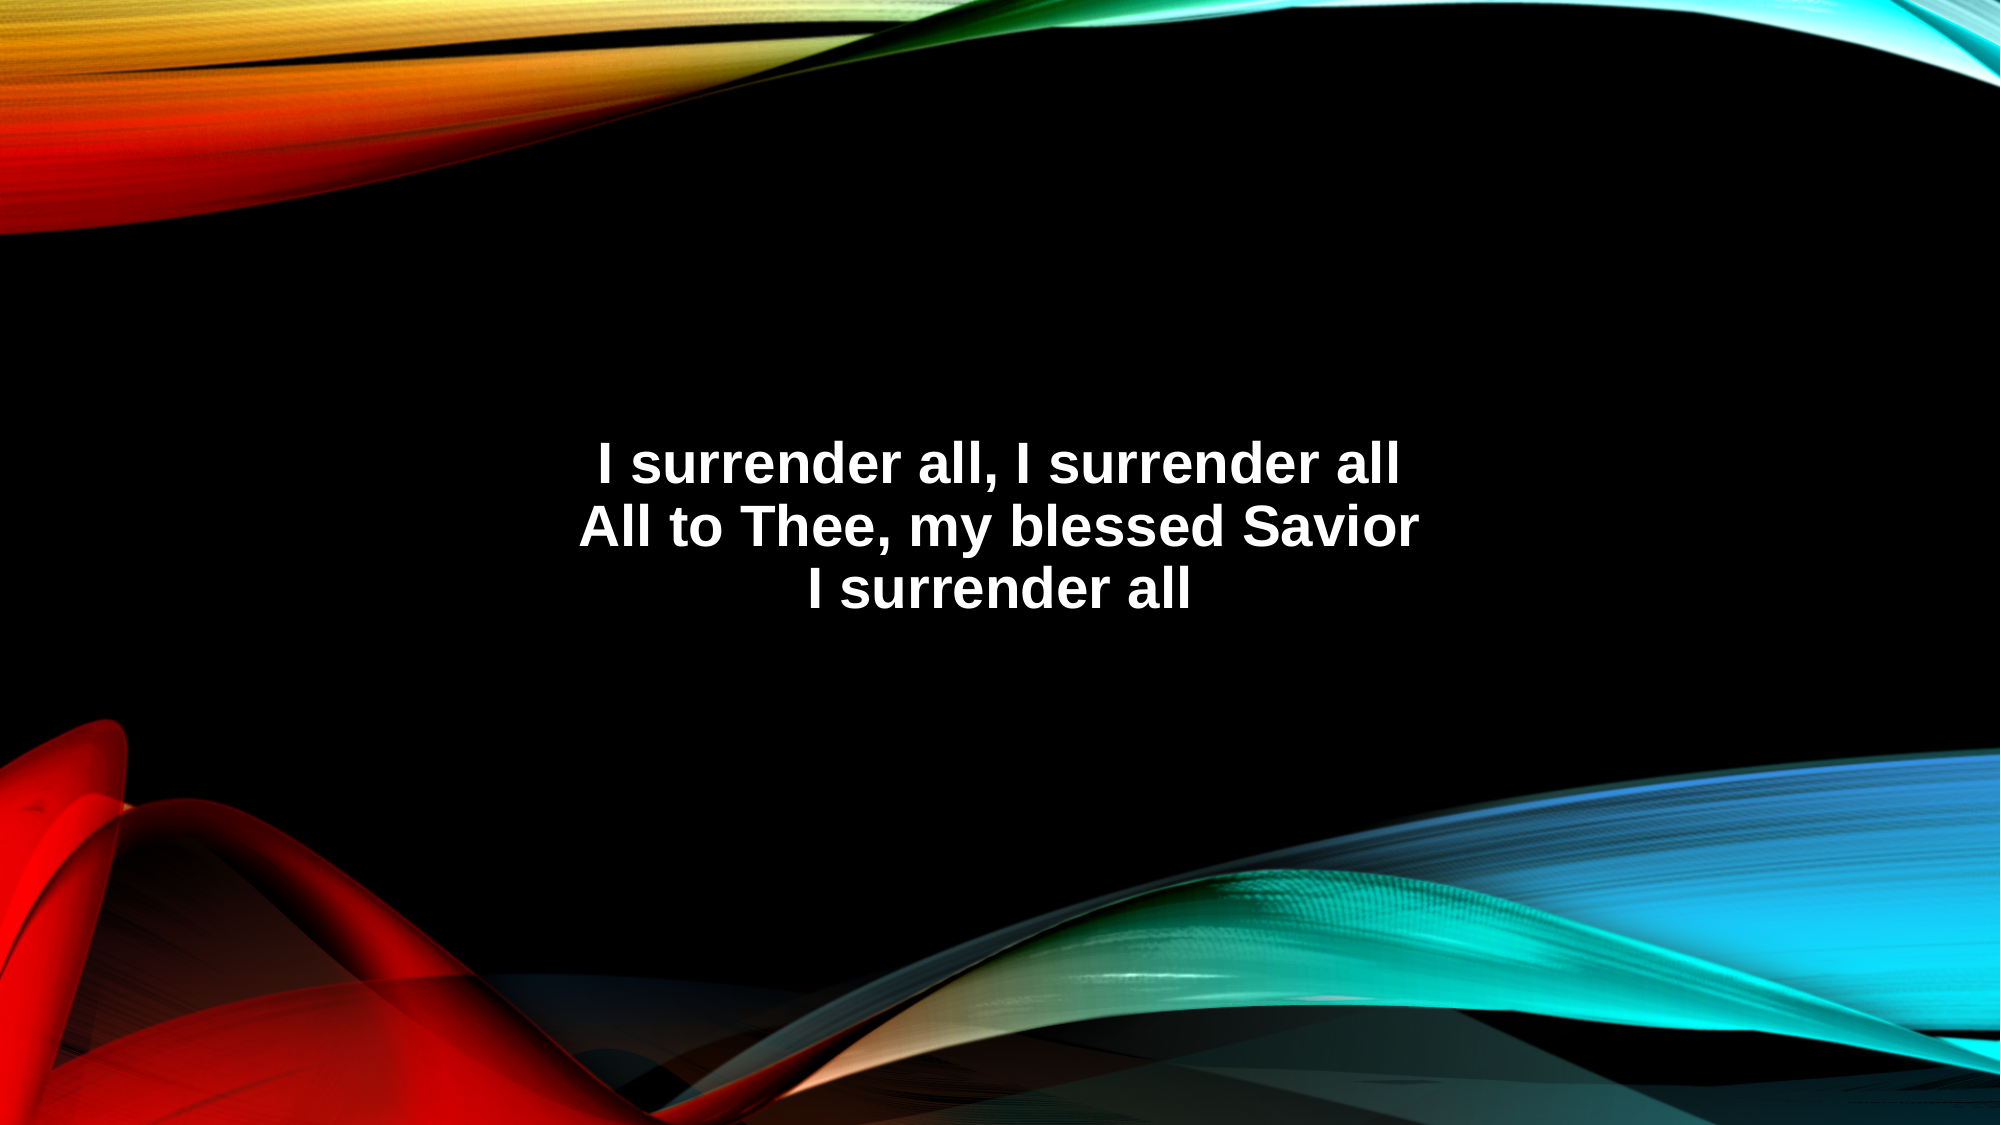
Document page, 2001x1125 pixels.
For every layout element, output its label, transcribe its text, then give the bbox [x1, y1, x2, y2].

subtitle I surrender all, I surrender all All to Thee, my blessed Savior I surrender all [0, 0, 2000, 1125]
